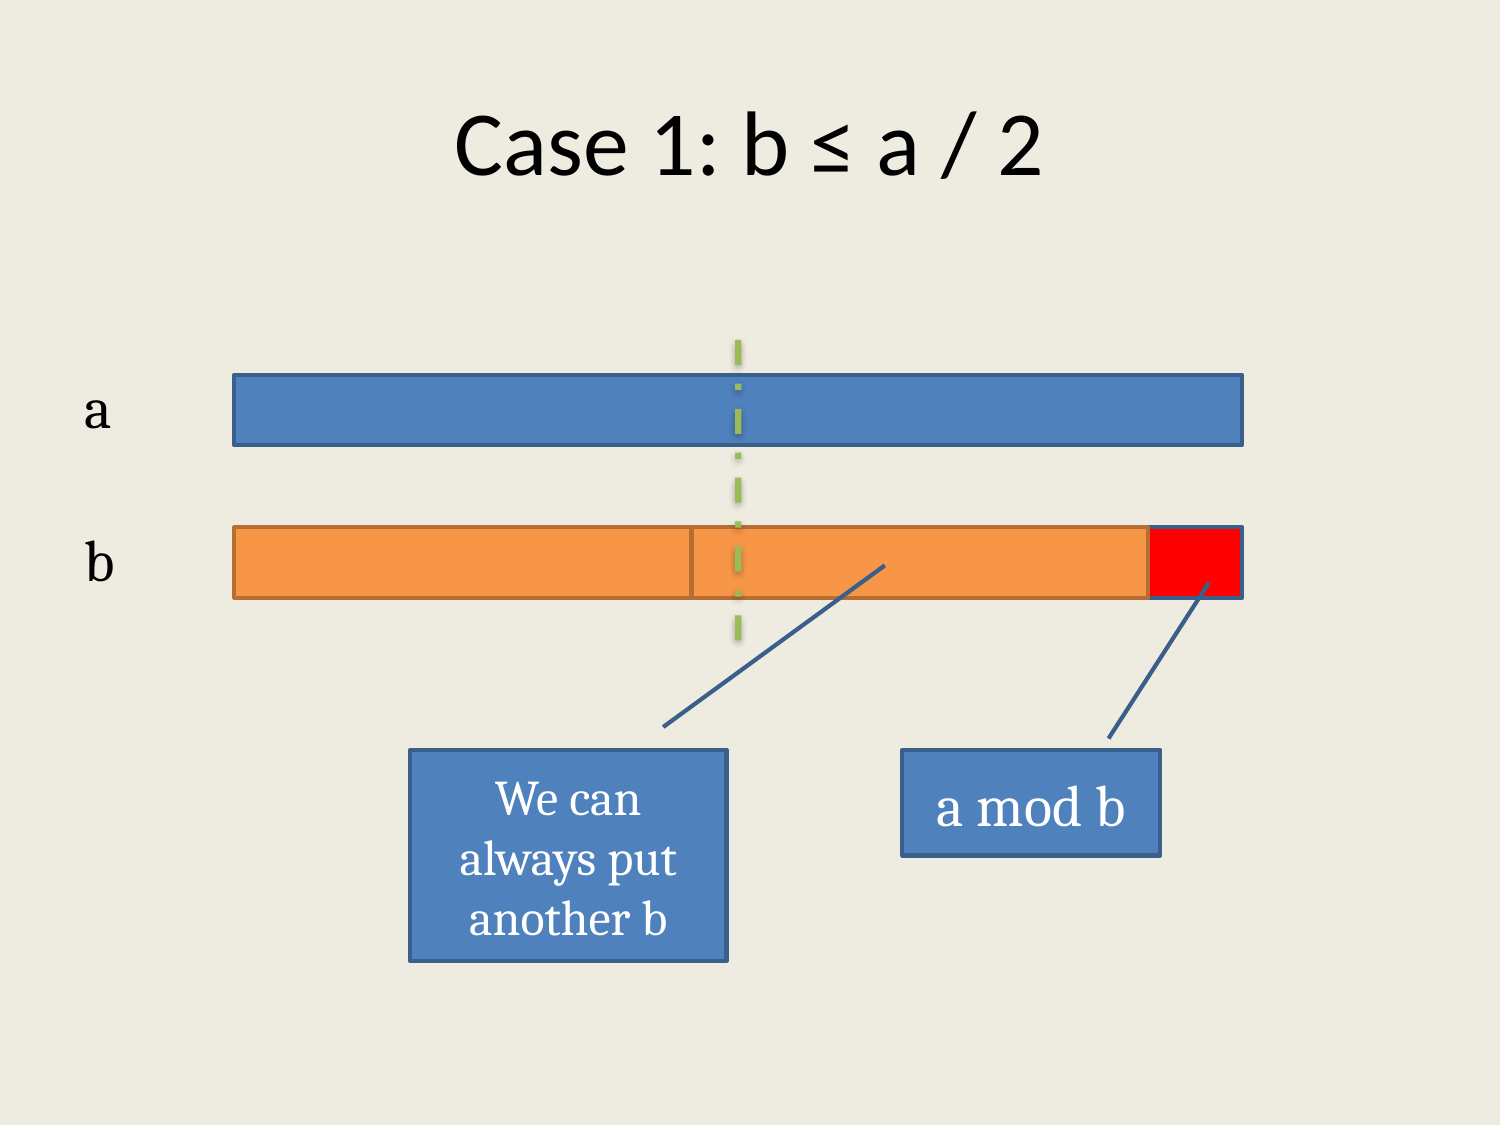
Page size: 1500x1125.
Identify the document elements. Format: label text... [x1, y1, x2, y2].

text_box a [70, 363, 200, 448]
text_box [689, 525, 1150, 600]
text_box a mod b [1106, 581, 1211, 740]
text_box We can always put another b [661, 563, 887, 729]
text_box a mod b [900, 748, 1162, 858]
text_box [1150, 525, 1244, 600]
text_box [232, 373, 1244, 447]
text_box [232, 525, 689, 600]
text_box b [70, 515, 200, 601]
text_box We can always put another b [408, 748, 729, 963]
title Case 1: b ≤ a / 2 [75, 45, 1425, 233]
